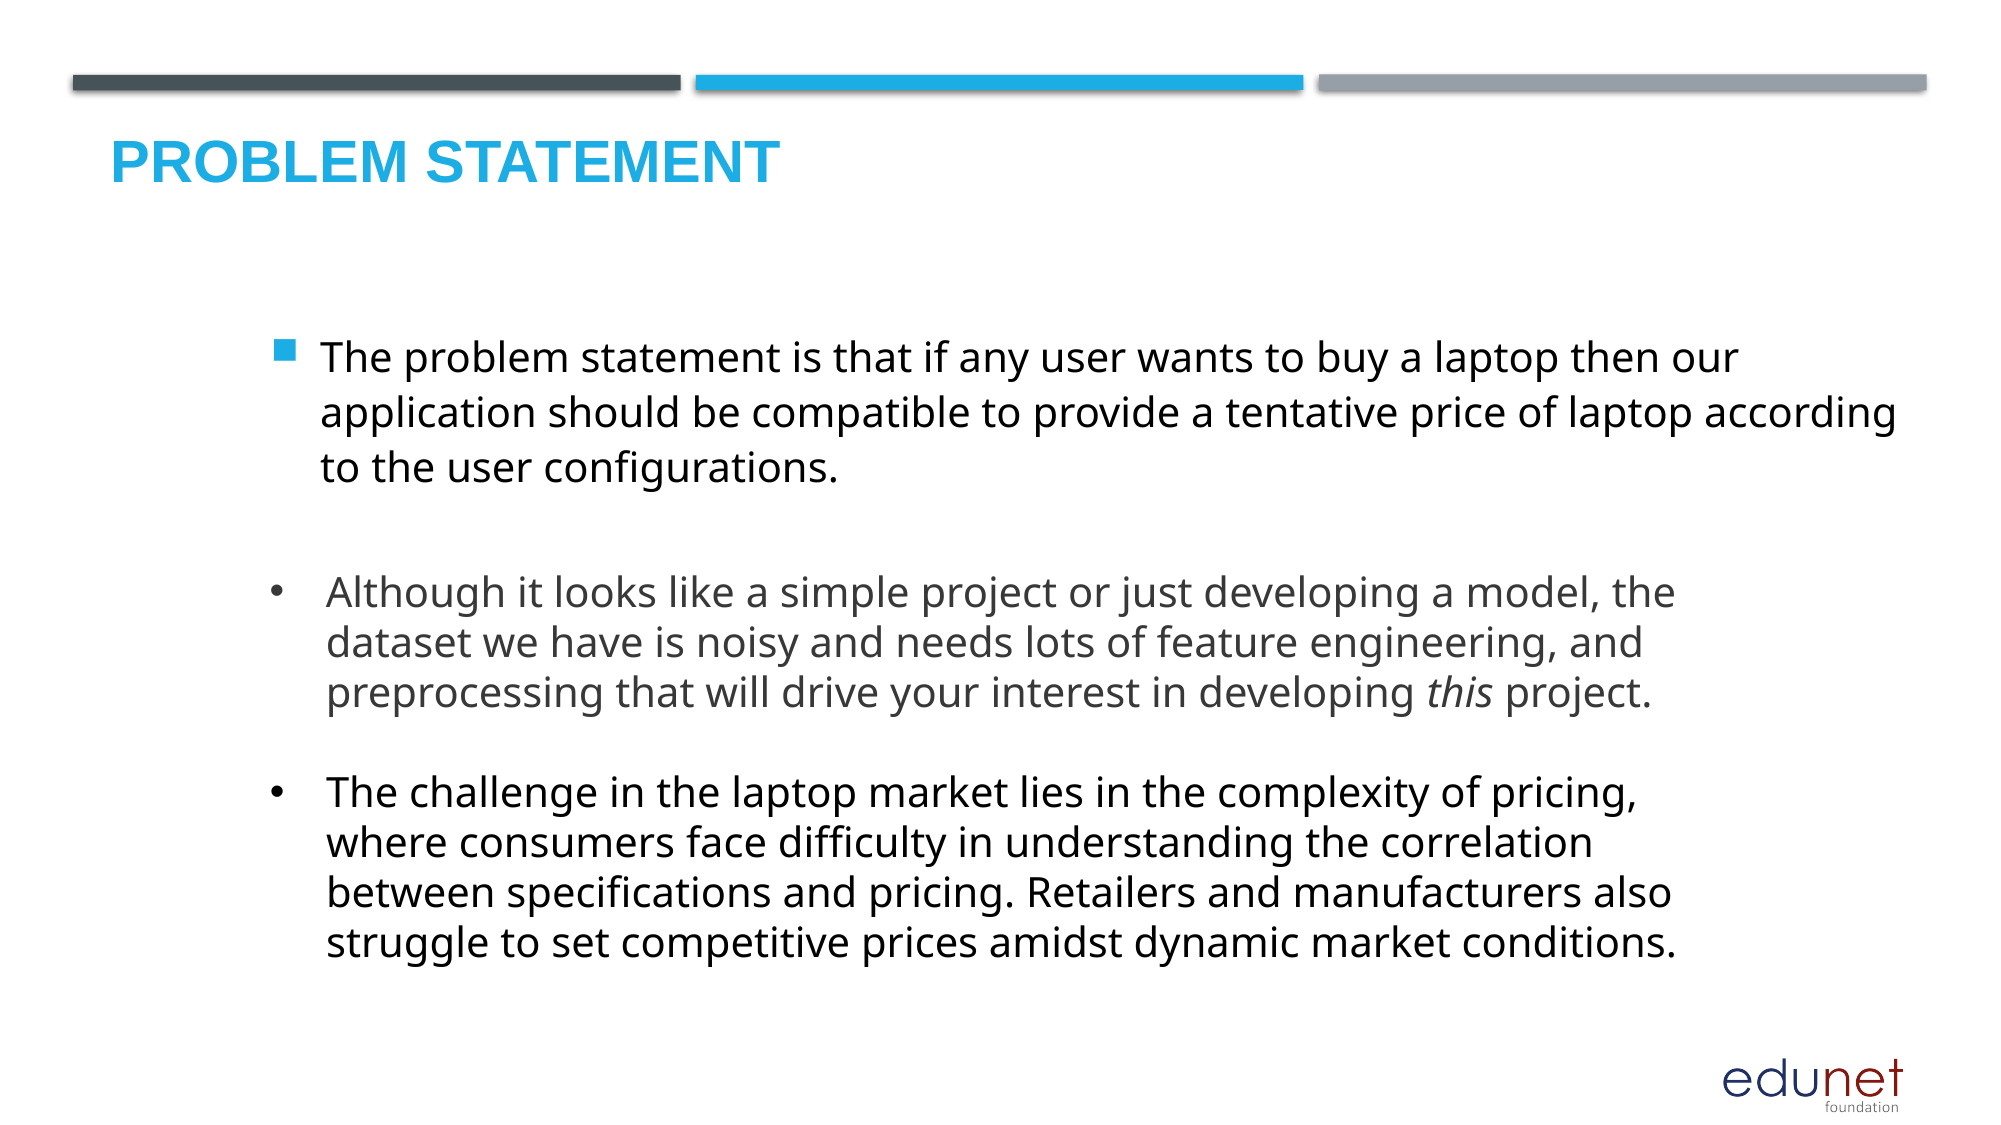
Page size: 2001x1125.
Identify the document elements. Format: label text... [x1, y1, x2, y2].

picture [1719, 1056, 1905, 1116]
text_box Although it looks like a simple project or just developing a model, the dataset we have is noisy and needs lots of feature engineering, and preprocessing that will drive your interest in developing this project. [254, 558, 1809, 723]
list The problem statement is that if any user wants to buy a laptop then our application should be compatible to provide a tentative price of laptop according to the user configurations. [254, 257, 1926, 559]
title Problem Statement [95, 115, 1905, 203]
text_box The challenge in the laptop market lies in the complexity of pricing, where consumers face difficulty in understanding the correlation between specifications and pricing. Retailers and manufacturers also struggle to set competitive prices amidst dynamic market conditions. [255, 758, 1763, 974]
